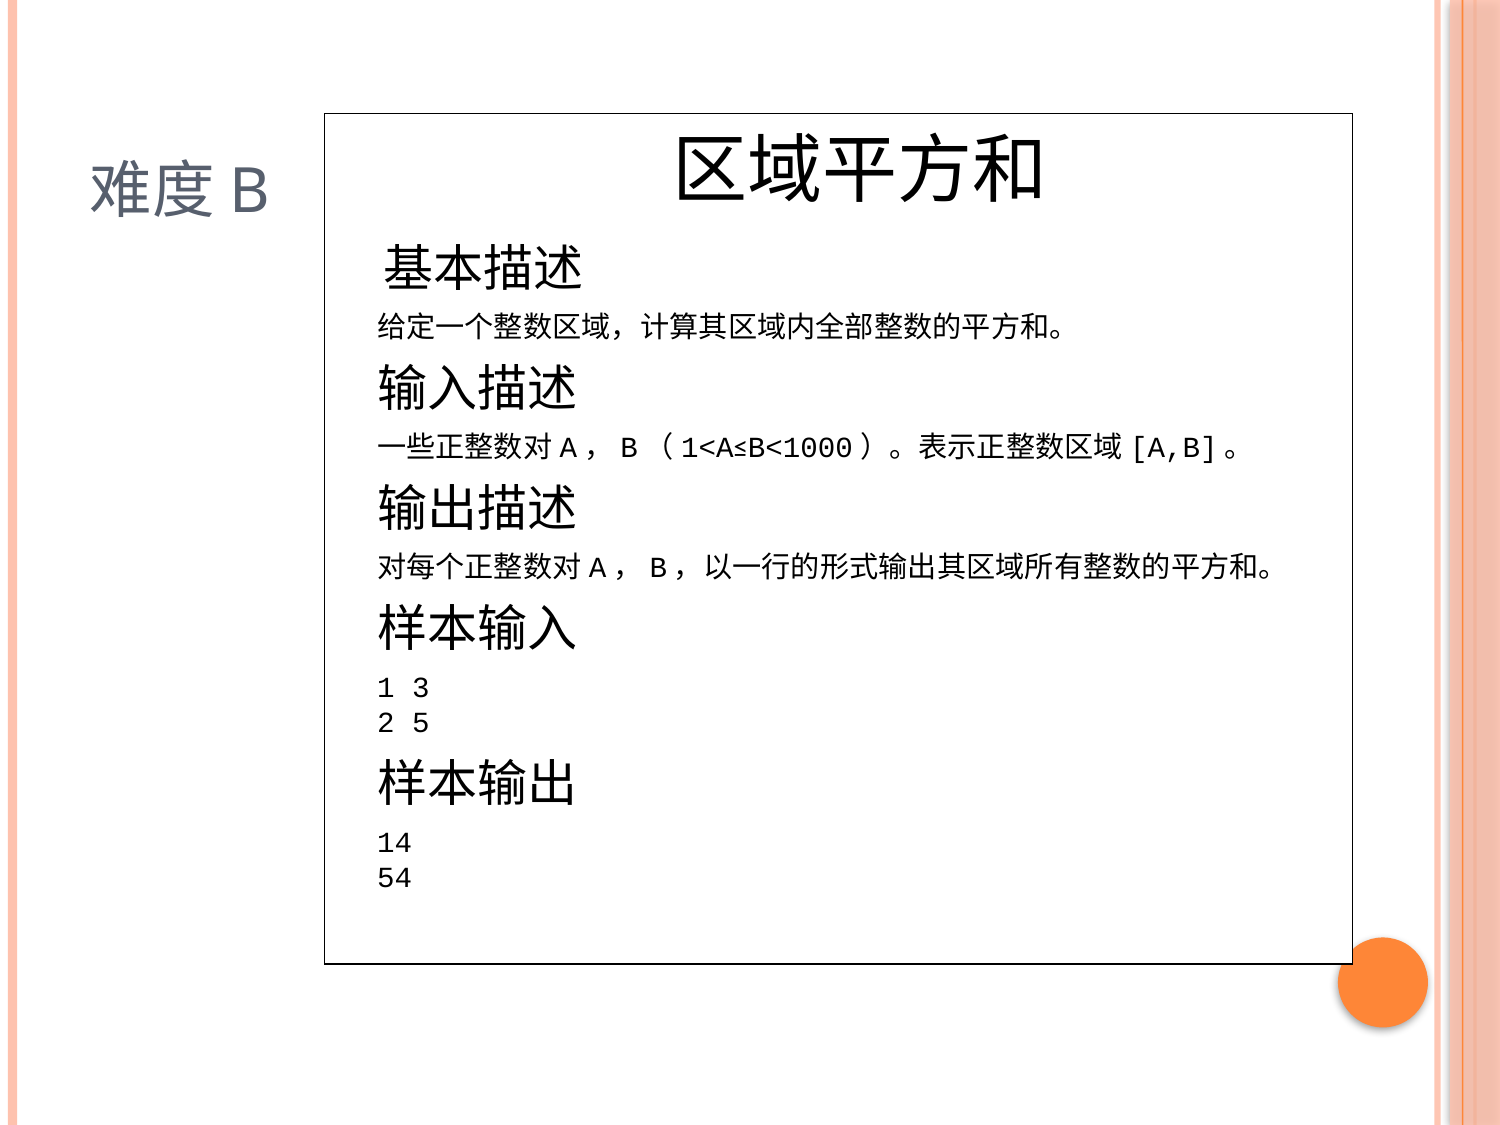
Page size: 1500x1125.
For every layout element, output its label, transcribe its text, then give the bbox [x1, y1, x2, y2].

text_box 区域平方和 基本描述 给定一个整数区域，计算其区域内全部整数的平方和。 输入描述 一些正整数对A，B（1<A≤B<1000）。表示正整数区域[A,B]。 输出描述 对每个正整数对A，B，以一行的形式输出其区域所有整数的平方和。 样本输入 1 3 2 5 样本输出 14 54 [324, 113, 1353, 965]
title 难度B [75, 45, 1300, 233]
